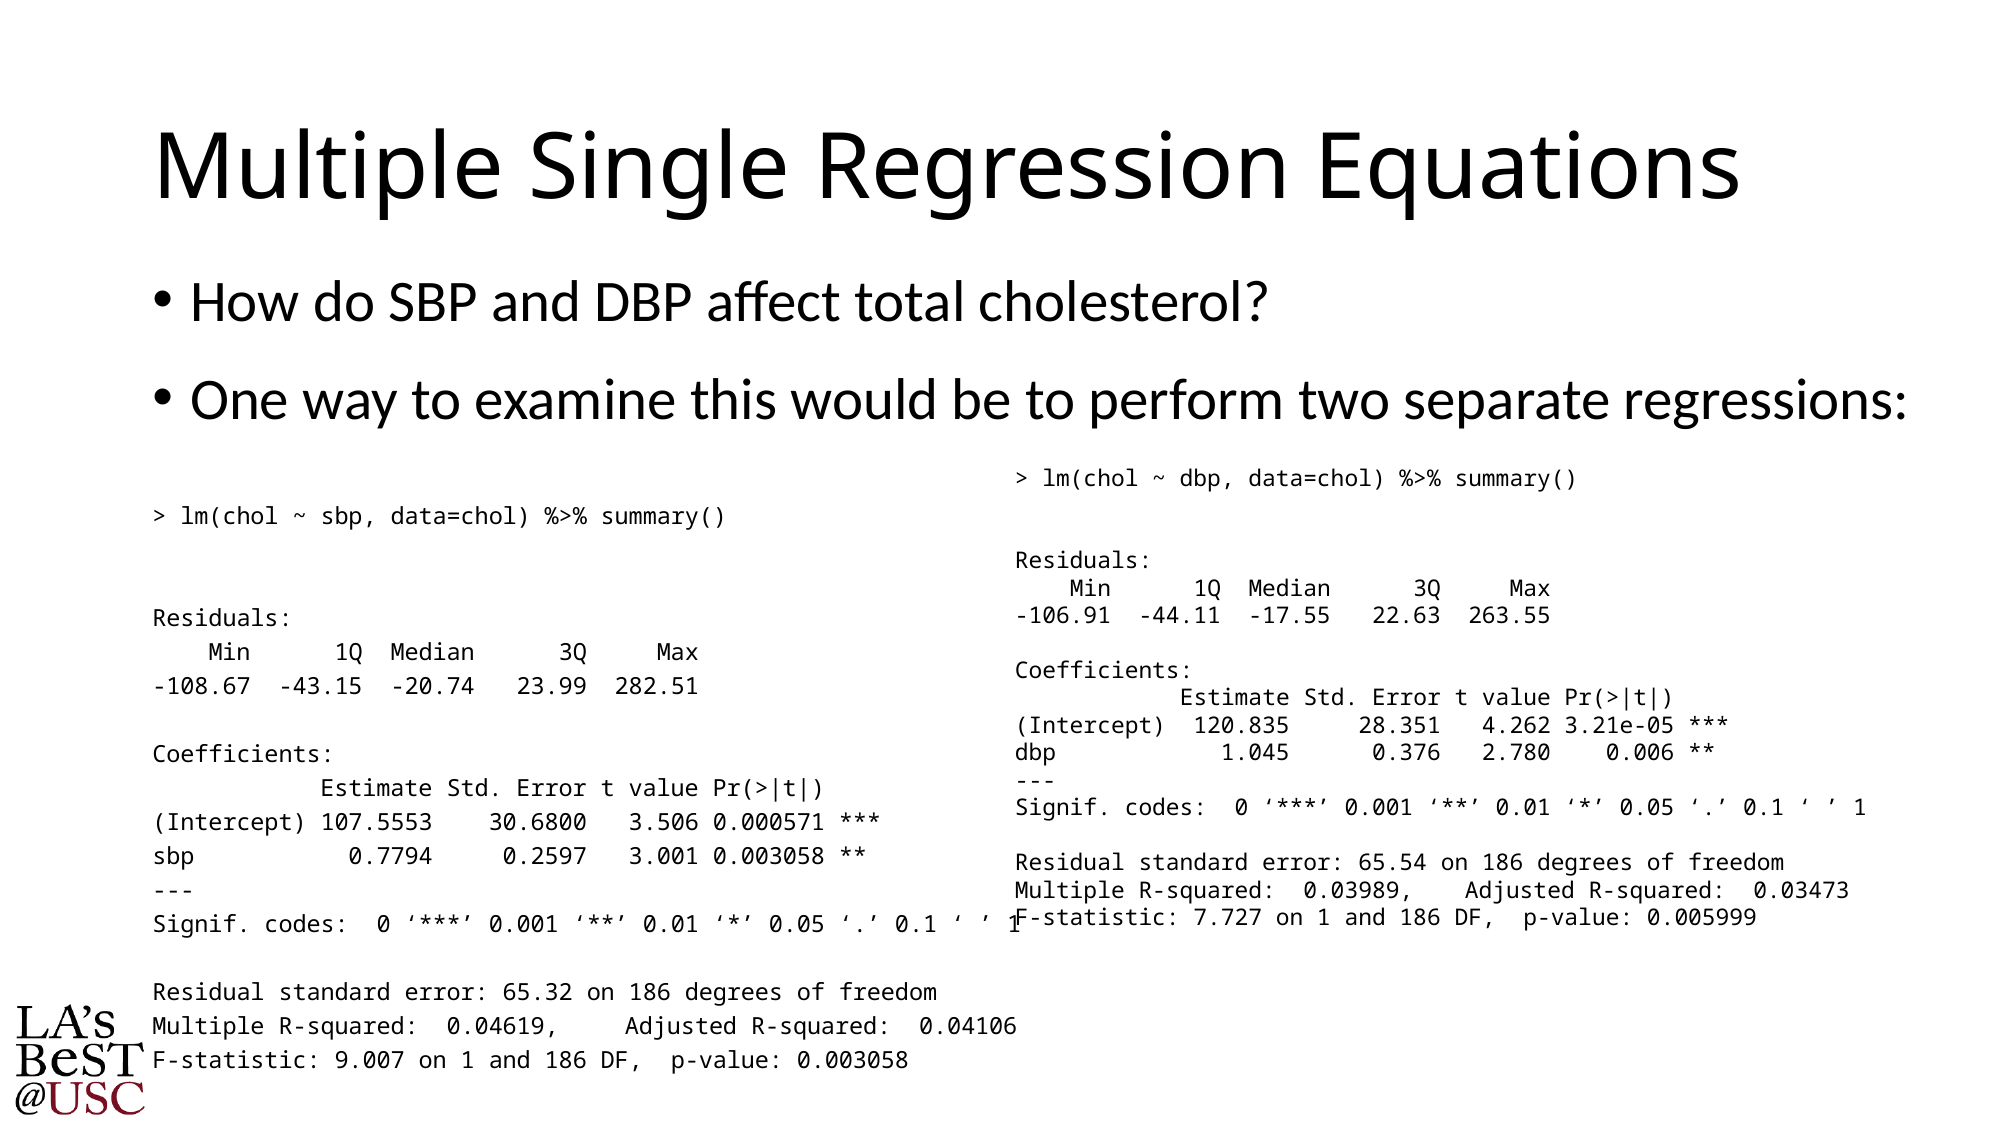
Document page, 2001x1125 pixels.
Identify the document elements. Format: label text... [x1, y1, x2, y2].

picture [12, 999, 150, 1120]
list How do SBP and DBP affect total cholesterol? One way to examine this would be to perform two separate regressions: > lm(chol ~ sbp, data=chol) %>% summary() Residuals: Min 1Q Median 3Q Max -108.67 -43.15 -20.74 23.99 282.51 Coefficients: Estimate Std. Error t value Pr(>|t|) (Intercept) 107.5553 30.6800 3.506 0.000571 *** sbp 0.7794 0.2597 3.001 0.003058 ** --- Signif. codes: 0 ‘***’ 0.001 ‘**’ 0.01 ‘*’ 0.05 ‘.’ 0.1 ‘ ’ 1 Residual standard error: 65.32 on 186 degrees of freedom Multiple R-squared: 0.04619, Adjusted R-squared: 0.04106 F-statistic: 9.007 on 1 and 186 DF, p-value: 0.003058 [137, 240, 1946, 1098]
title Multiple Single Regression Equations [137, 59, 1863, 240]
text_box > lm(chol ~ dbp, data=chol) %>% summary() Residuals: Min 1Q Median 3Q Max -106.91 -44.11 -17.55 22.63 263.55 Coefficients: Estimate Std. Error t value Pr(>|t|) (Intercept) 120.835 28.351 4.262 3.21e-05 *** dbp 1.045 0.376 2.780 0.006 ** --- Signif. codes: 0 ‘***’ 0.001 ‘**’ 0.01 ‘*’ 0.05 ‘.’ 0.1 ‘ ’ 1 Residual standard error: 65.54 on 186 degrees of freedom Multiple R-squared: 0.03989, Adjusted R-squared: 0.03473 F-statistic: 7.727 on 1 and 186 DF, p-value: 0.005999 [999, 455, 2000, 938]
